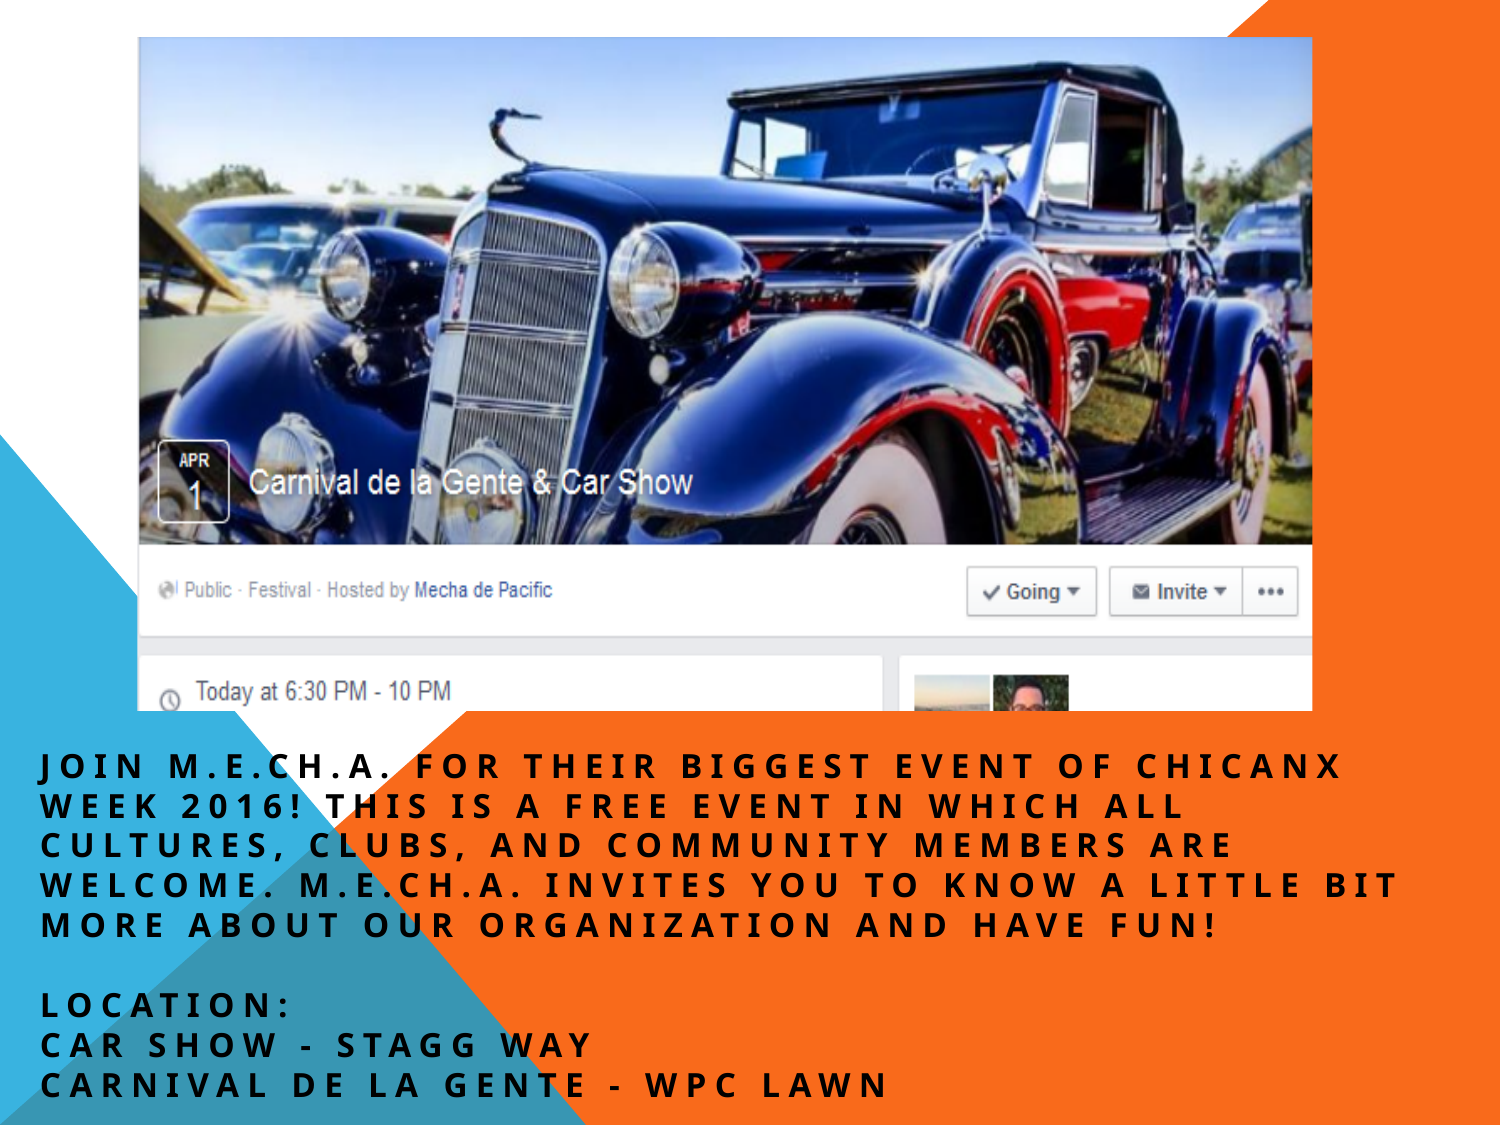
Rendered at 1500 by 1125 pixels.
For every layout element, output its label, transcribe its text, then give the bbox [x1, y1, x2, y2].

list Join M.E.Ch.A. for their biggest event of Chicanx Week 2016! This is a free event in which all cultures, clubs, and community members are welcome. M.E.Ch.A. invites you to know a little bit more about our organization and have fun! Location: Car Show - Stagg Way Carnival de la Gente - WPC Lawn [24, 737, 1475, 1125]
picture [137, 37, 1313, 711]
